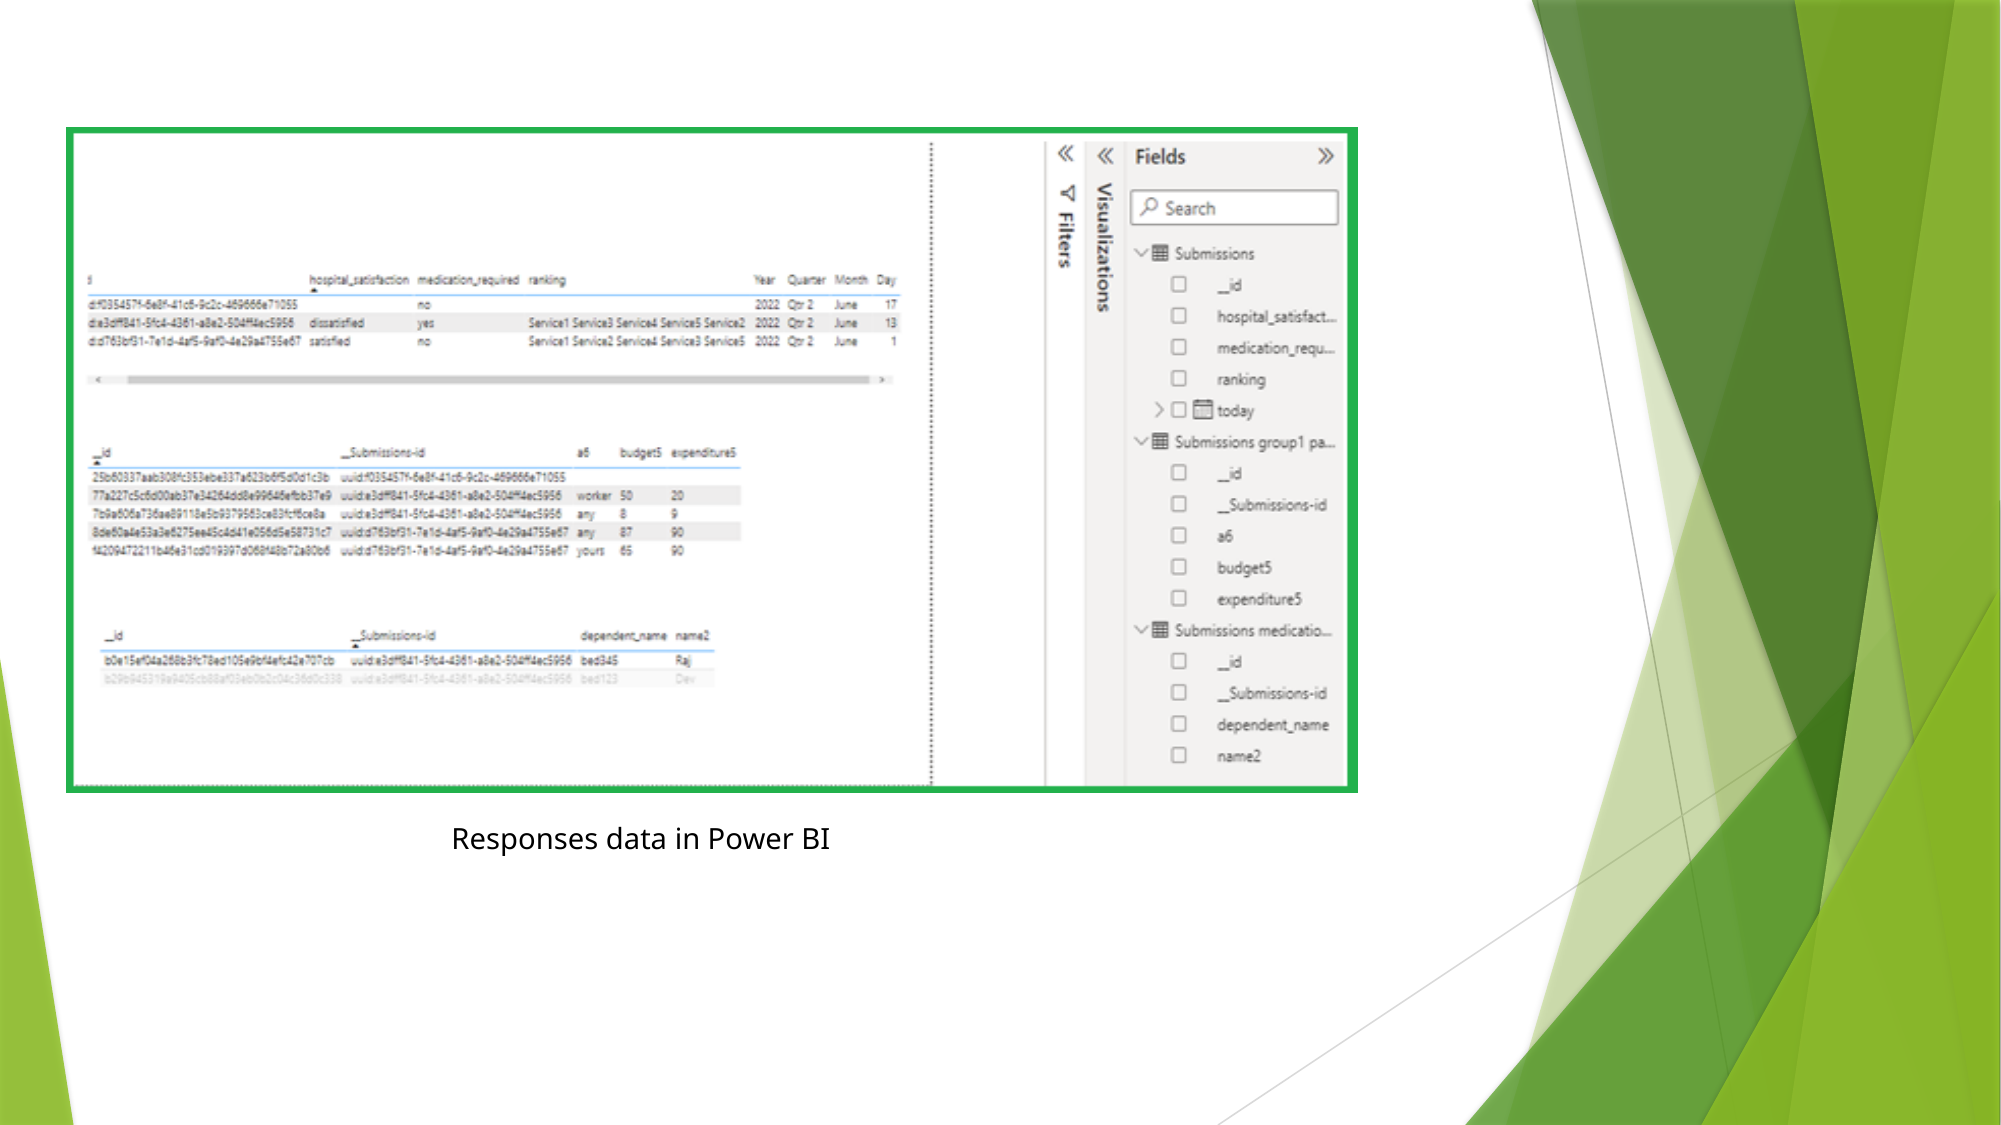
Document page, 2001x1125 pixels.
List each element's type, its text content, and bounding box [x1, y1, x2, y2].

title Responses data in Power BI [77, 809, 1488, 897]
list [66, 126, 1359, 793]
